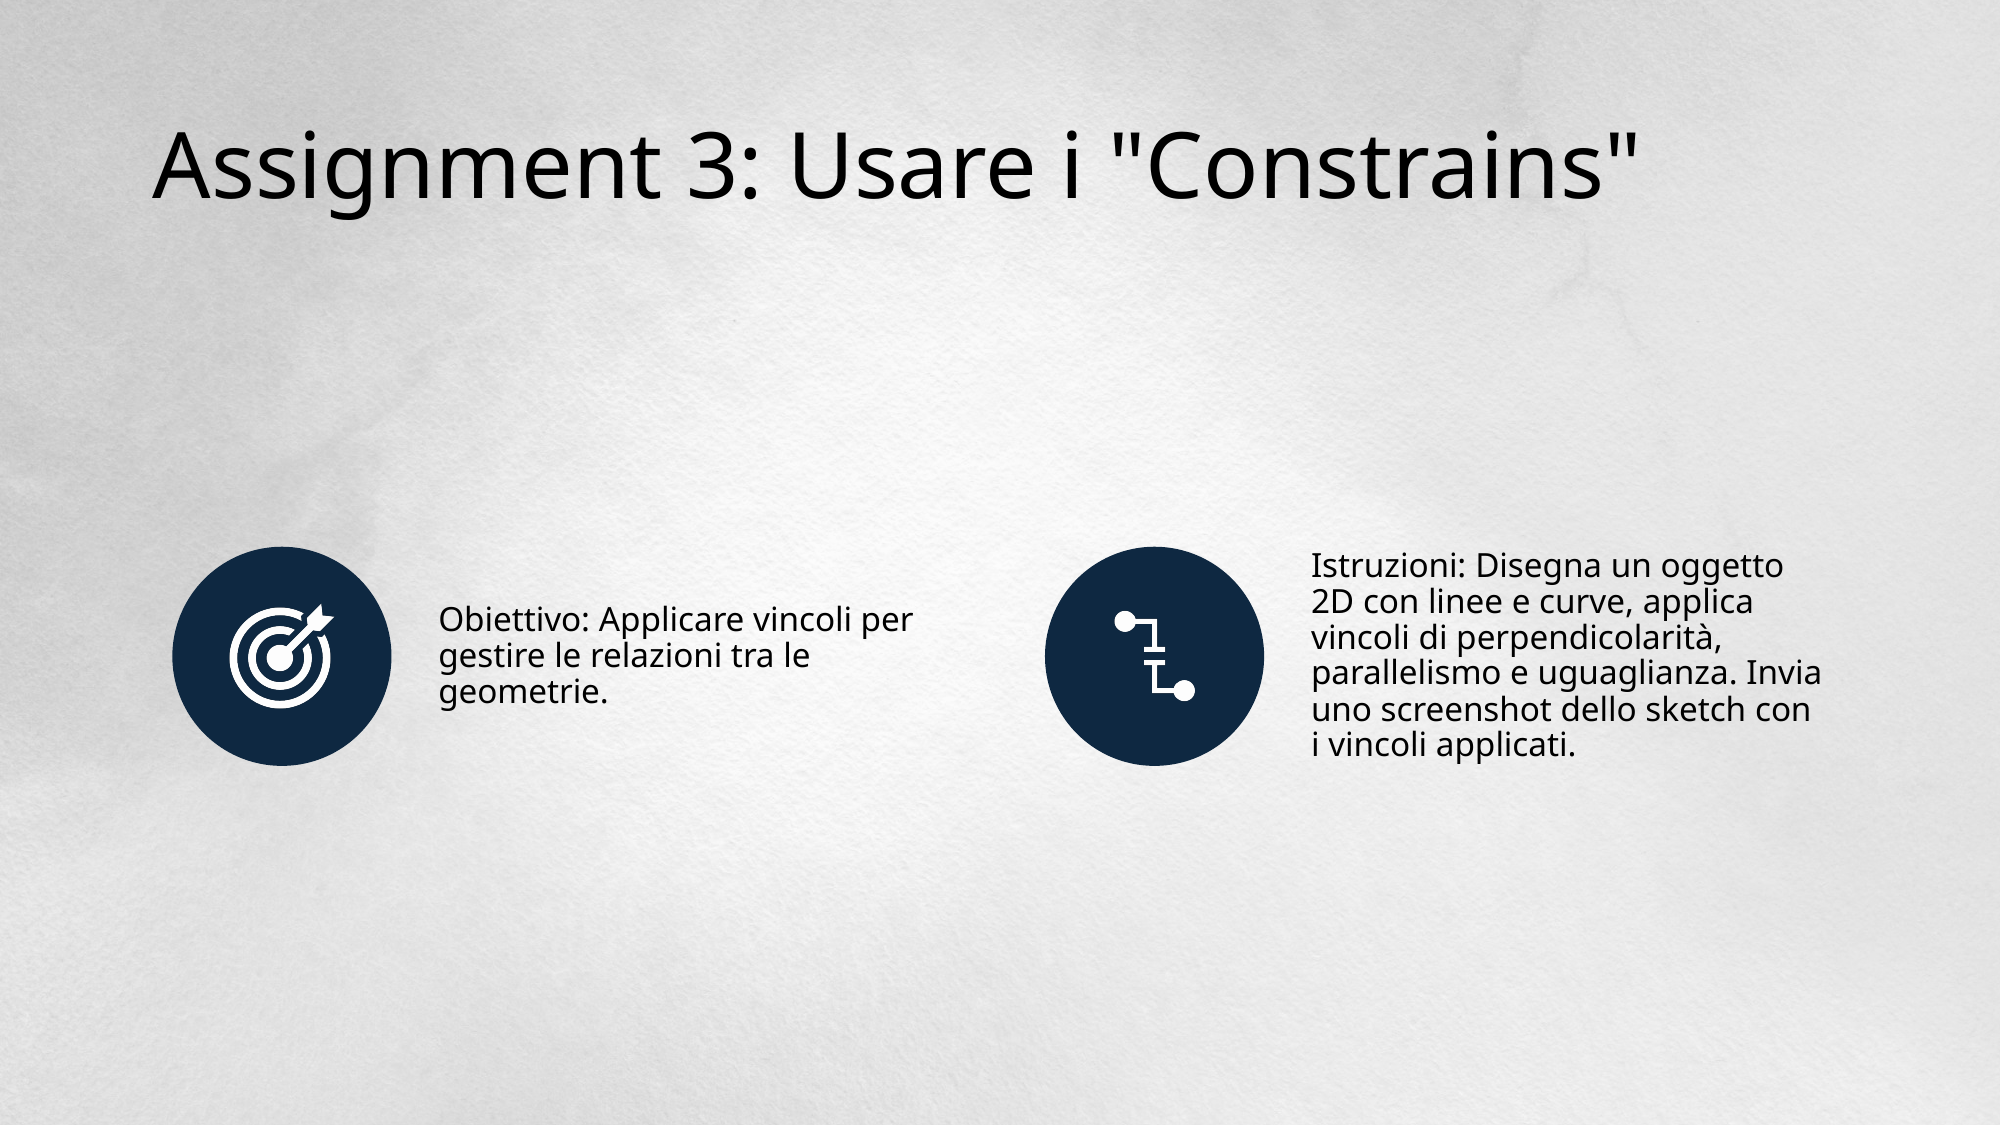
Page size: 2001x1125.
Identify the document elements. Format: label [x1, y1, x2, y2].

list [136, 298, 1863, 1014]
picture [0, 0, 2000, 1125]
